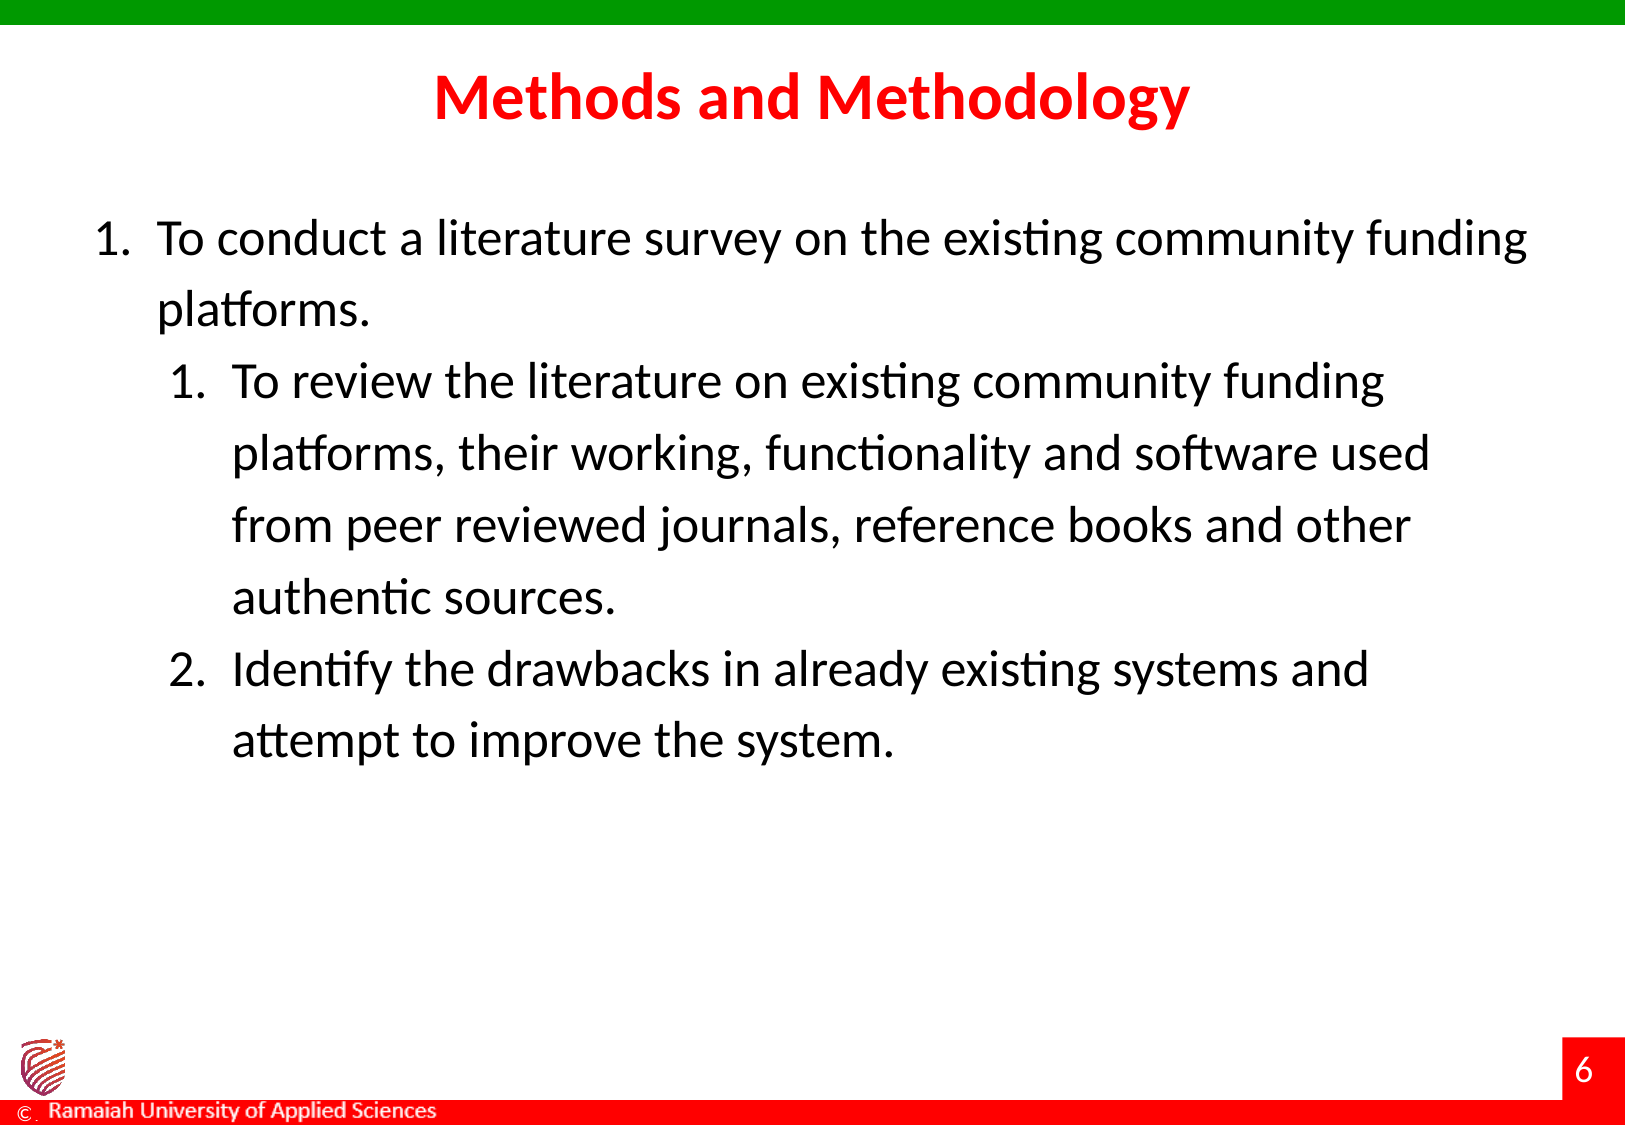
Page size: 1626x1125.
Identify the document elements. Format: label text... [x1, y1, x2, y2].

title Methods and Methodology [81, 45, 1544, 178]
picture [44, 1100, 442, 1125]
text_box To conduct a literature survey on the existing community funding platforms. To review the literature on existing community funding platforms, their working, functionality and software used from peer reviewed journals, reference books and other authentic sources. Identify the drawbacks in already existing systems and attempt to improve the system. [66, 178, 1544, 784]
picture [21, 1039, 65, 1096]
